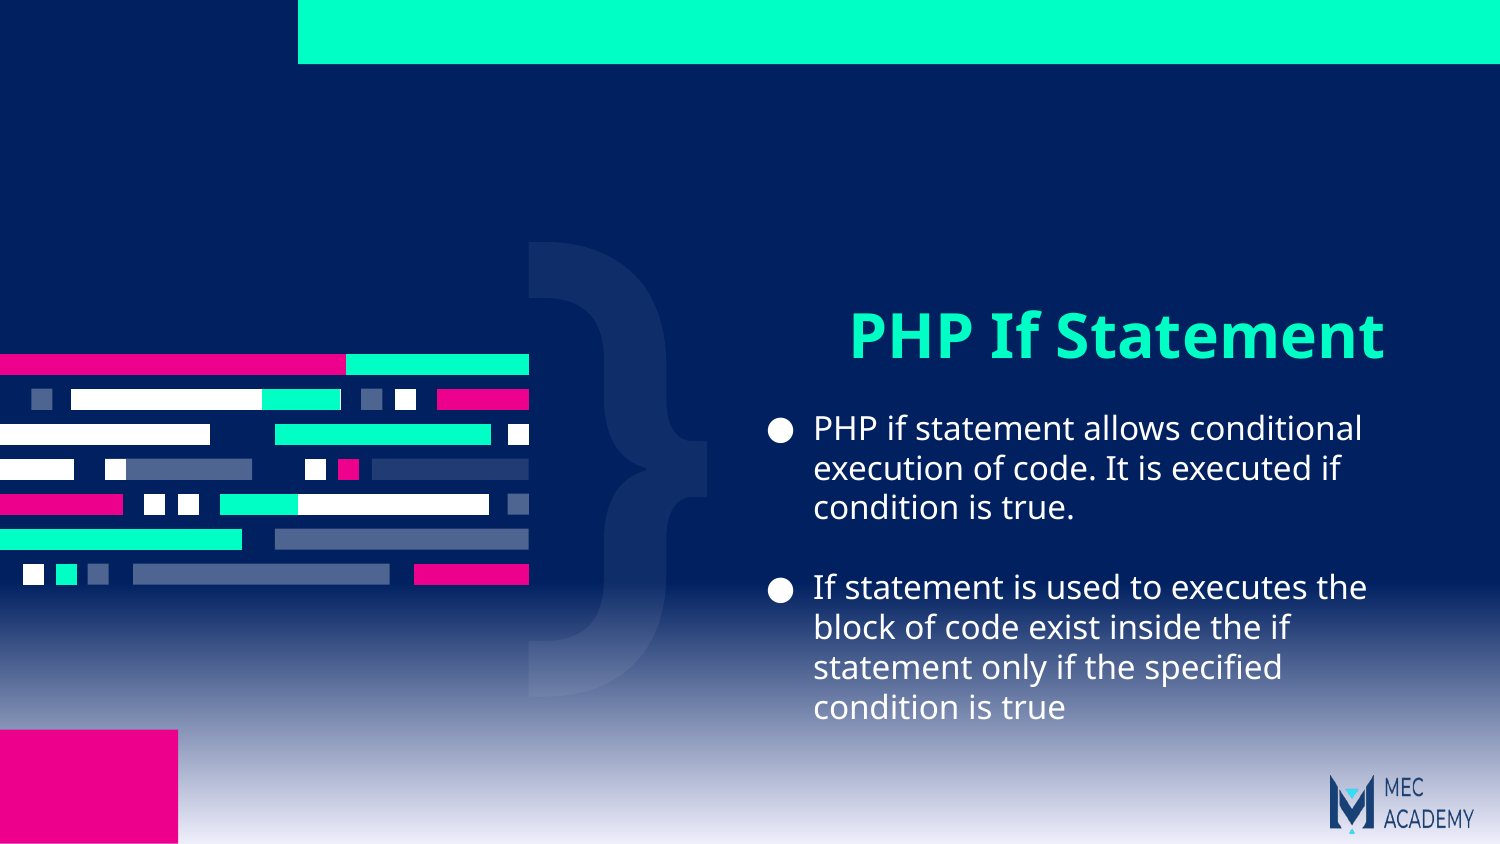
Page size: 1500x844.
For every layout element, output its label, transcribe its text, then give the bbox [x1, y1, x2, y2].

title PHP If Statement [751, 281, 1402, 391]
list PHP if statement allows conditional execution of code. It is executed if condition is true. If statement is used to executes the block of code exist inside the if statement only if the specified condition is true [751, 391, 1397, 742]
picture [1330, 775, 1474, 834]
